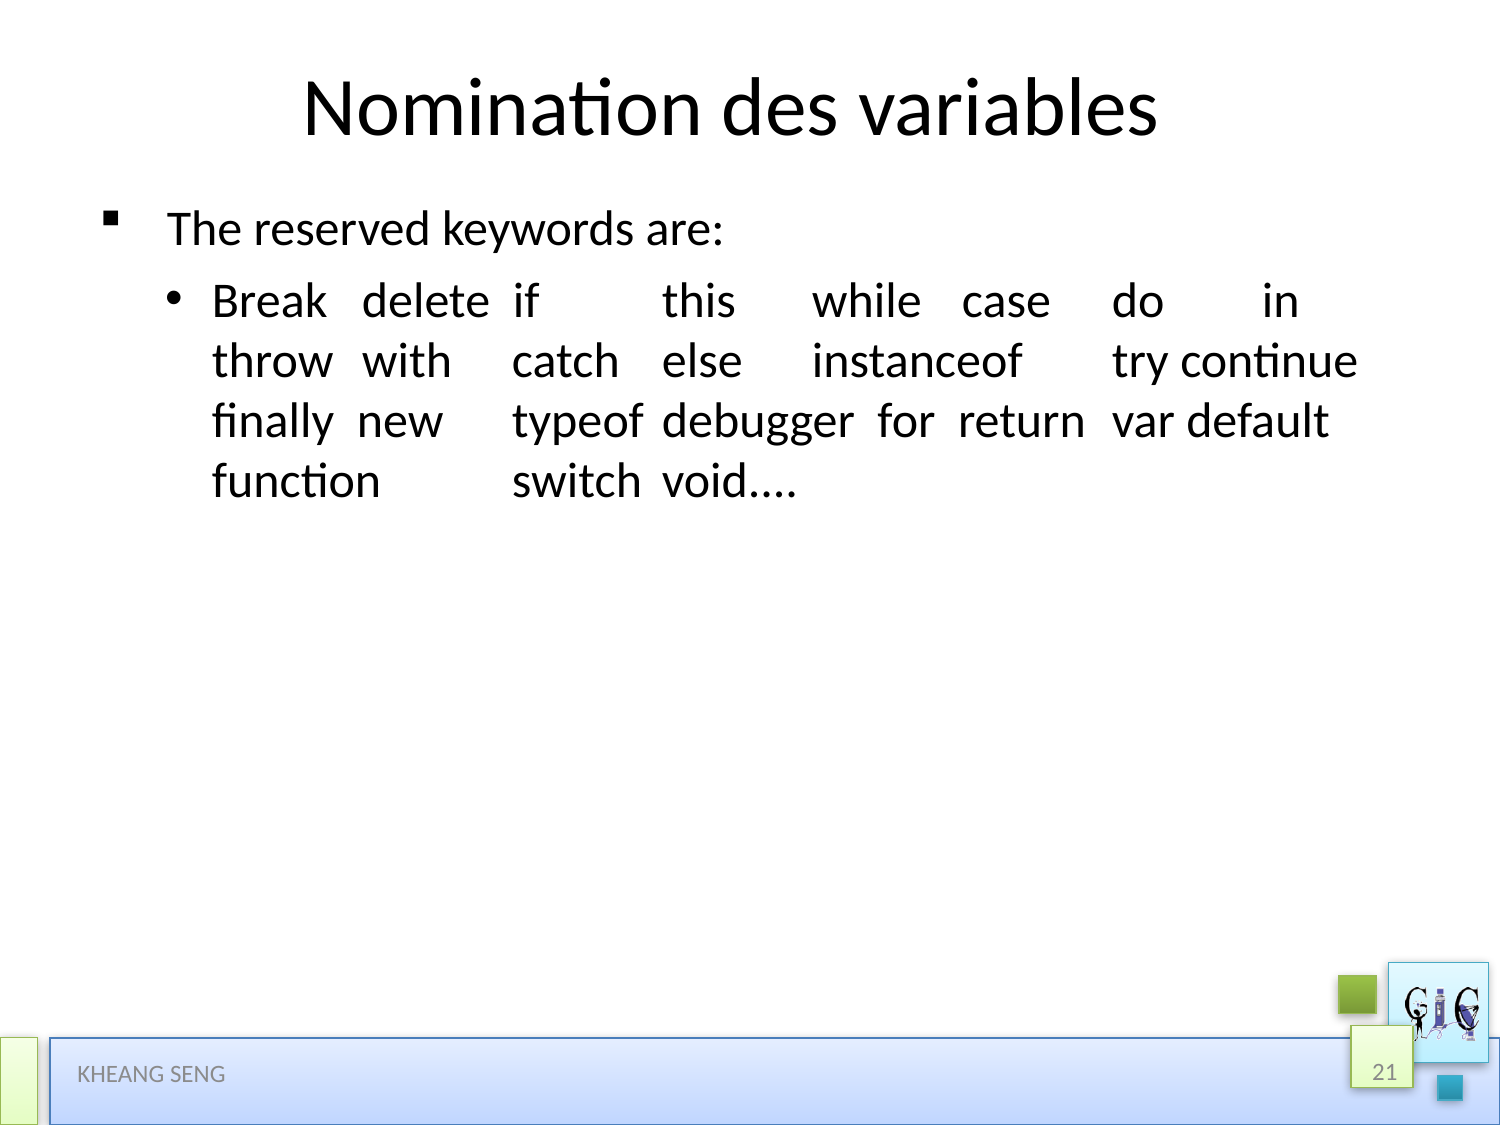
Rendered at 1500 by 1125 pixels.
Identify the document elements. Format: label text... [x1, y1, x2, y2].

picture [1405, 987, 1479, 1041]
footer KHEANG SENG [62, 1042, 538, 1103]
list The reserved keywords are: Break delete if this while case do in throw with catch else instanceof try continue finally new typeof debugger for return var default function switch void.... [75, 187, 1425, 1013]
slide_number 21 [1062, 1040, 1413, 1100]
title Nomination des variables [75, 37, 1425, 168]
